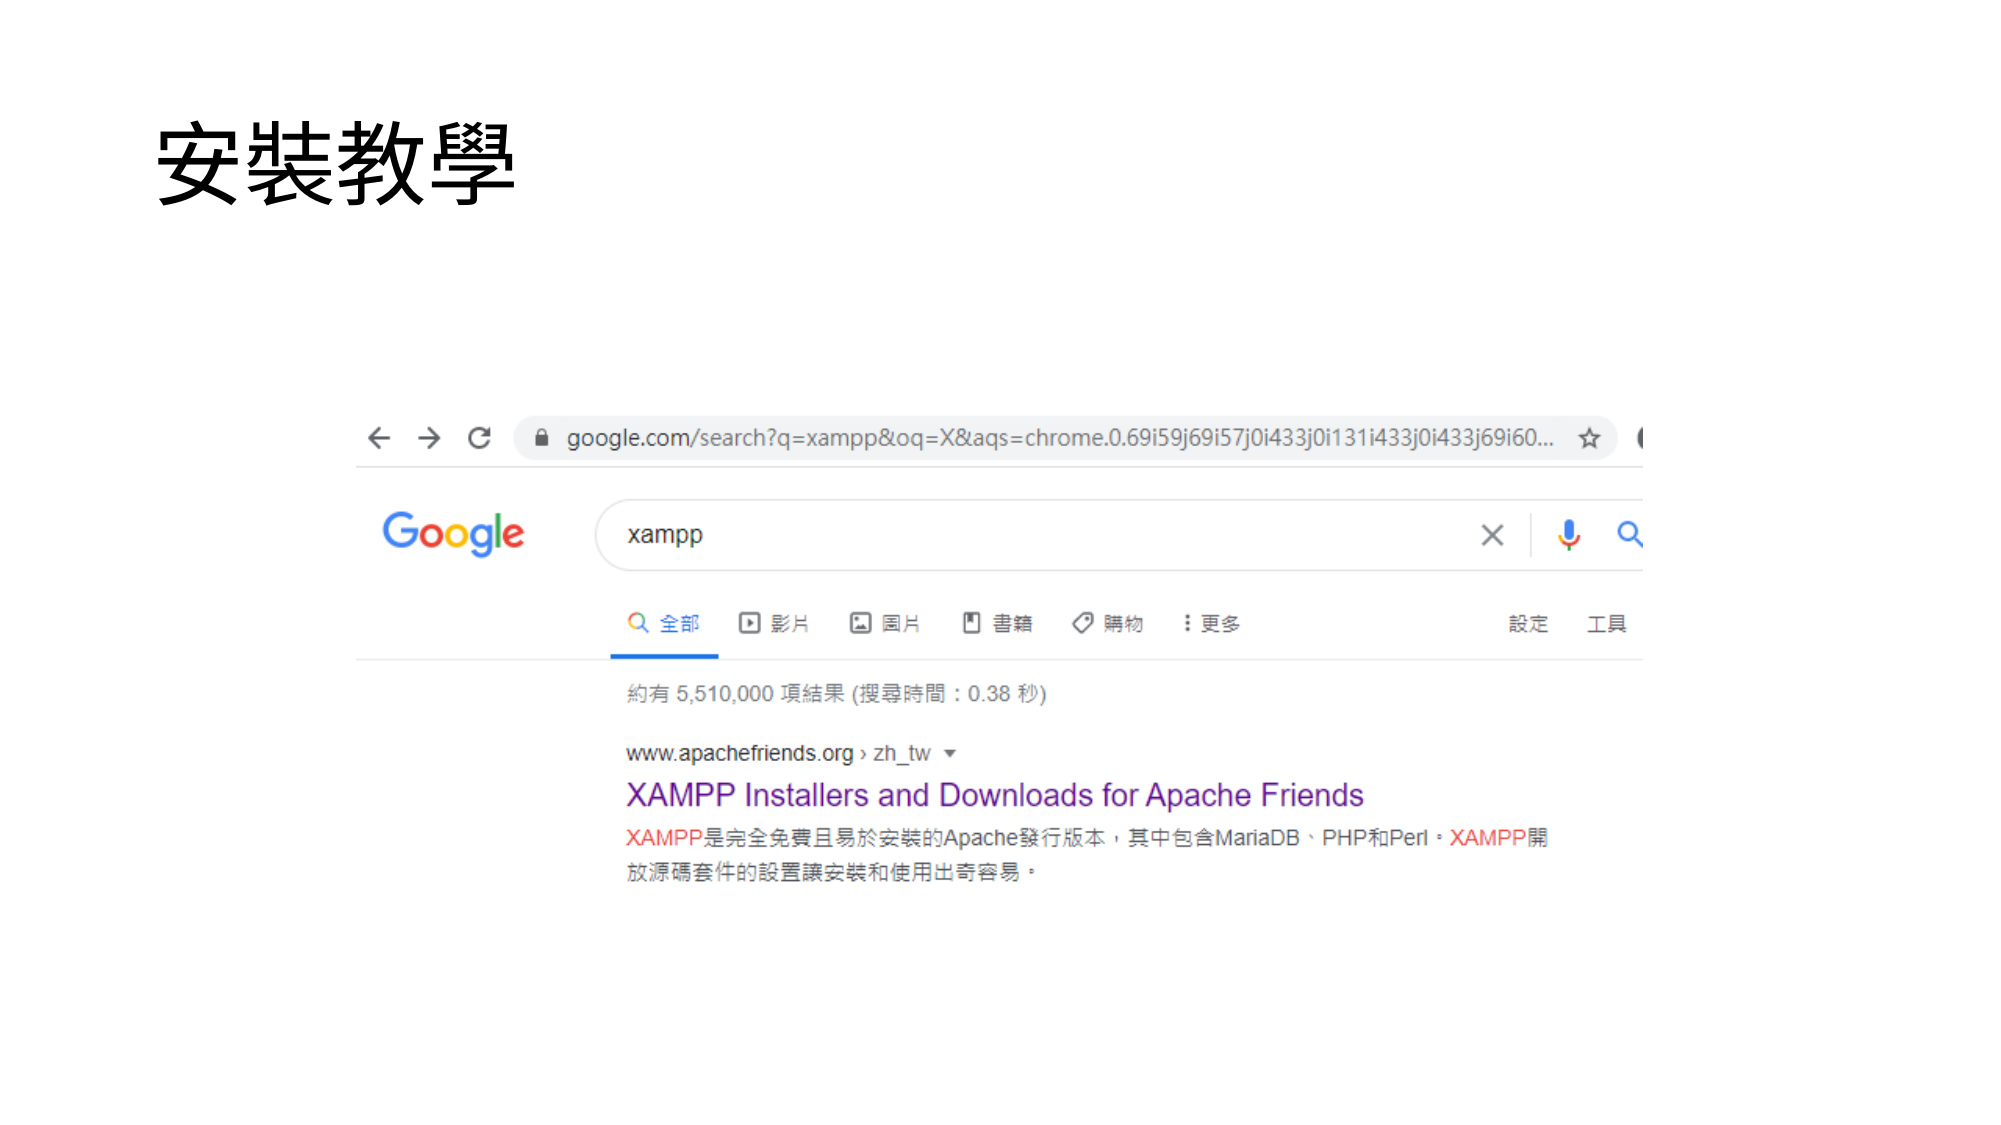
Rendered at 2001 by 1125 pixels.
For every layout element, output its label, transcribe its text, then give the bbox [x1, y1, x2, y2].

title 安裝教學 [137, 59, 1863, 278]
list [356, 410, 1643, 902]
